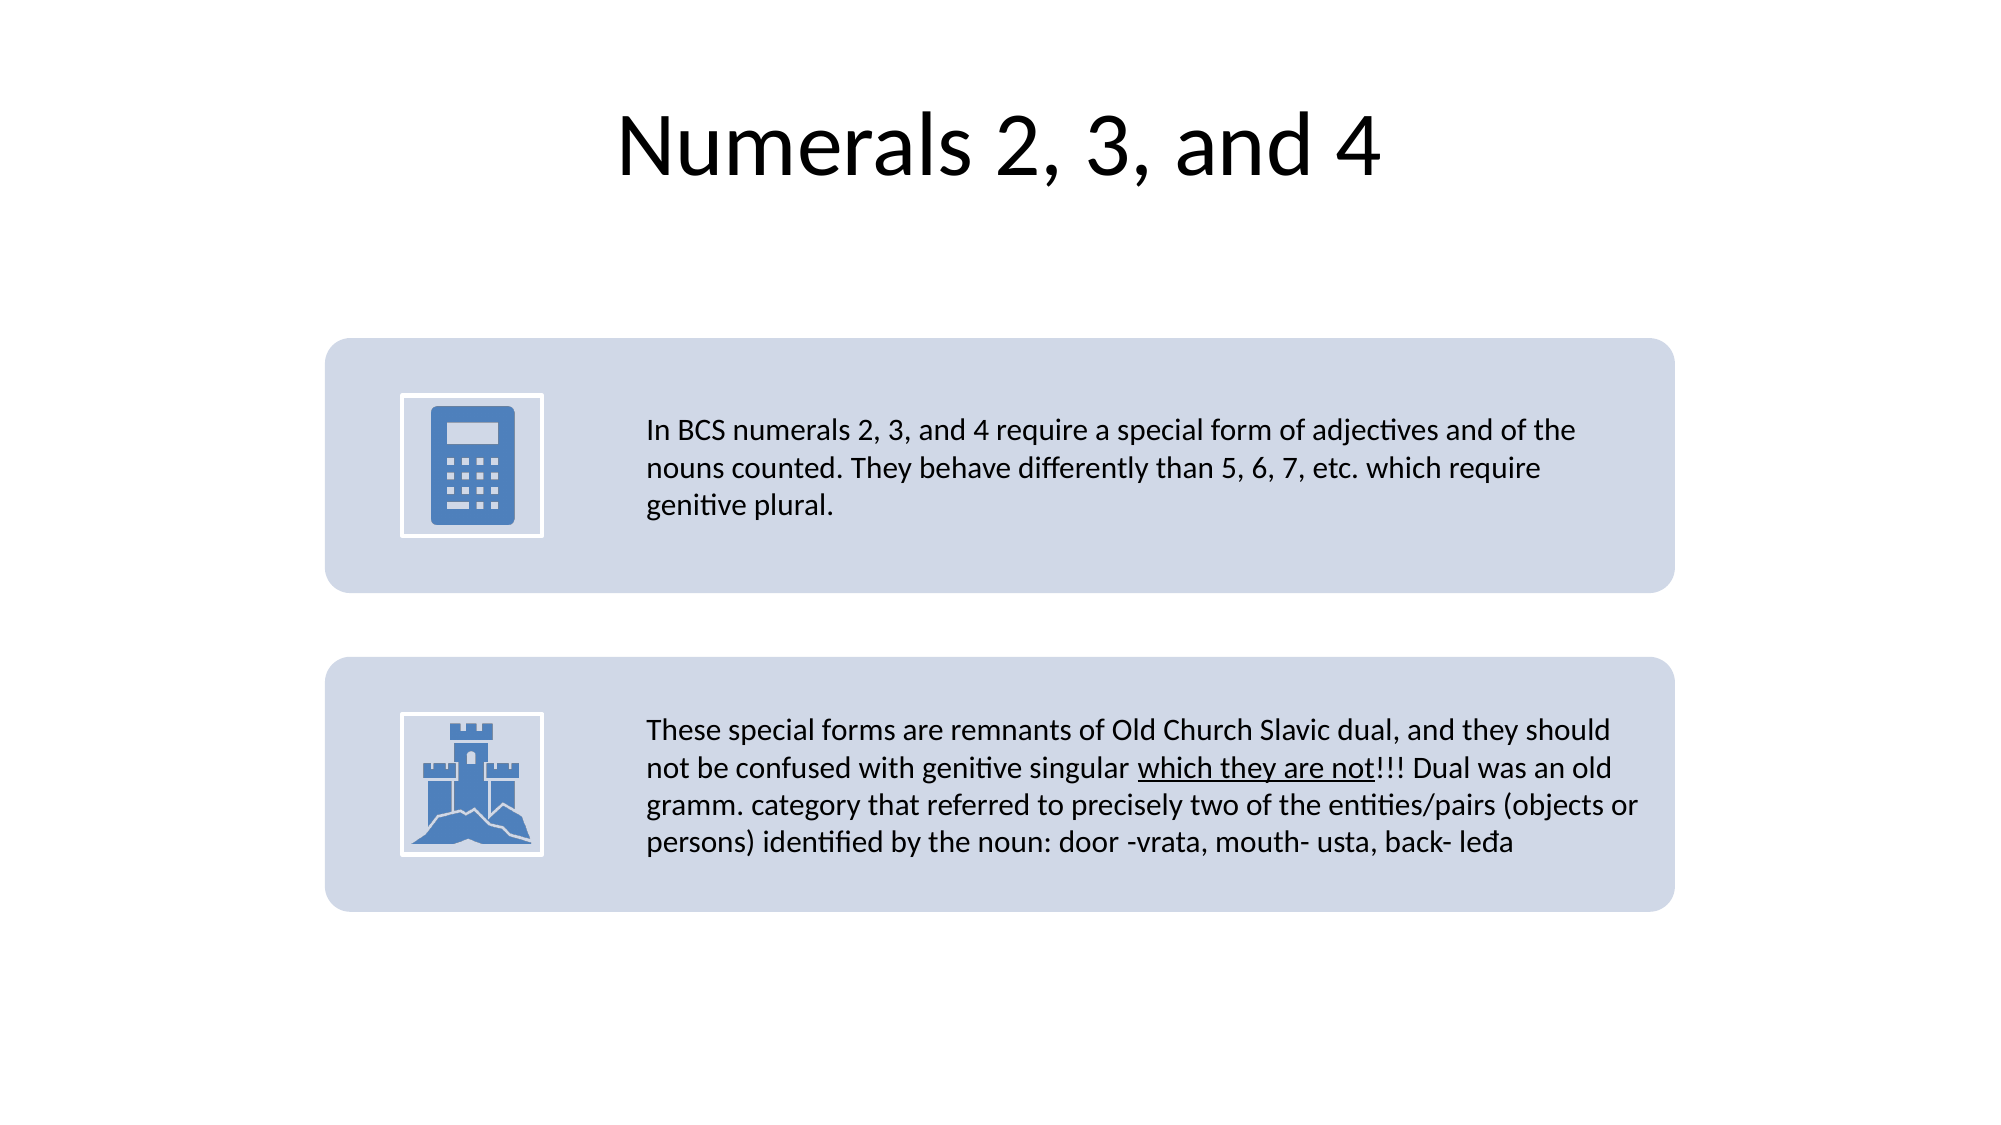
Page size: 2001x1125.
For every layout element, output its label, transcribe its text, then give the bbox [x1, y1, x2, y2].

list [324, 199, 1676, 1051]
title Numerals 2, 3, and 4 [99, 45, 1900, 233]
